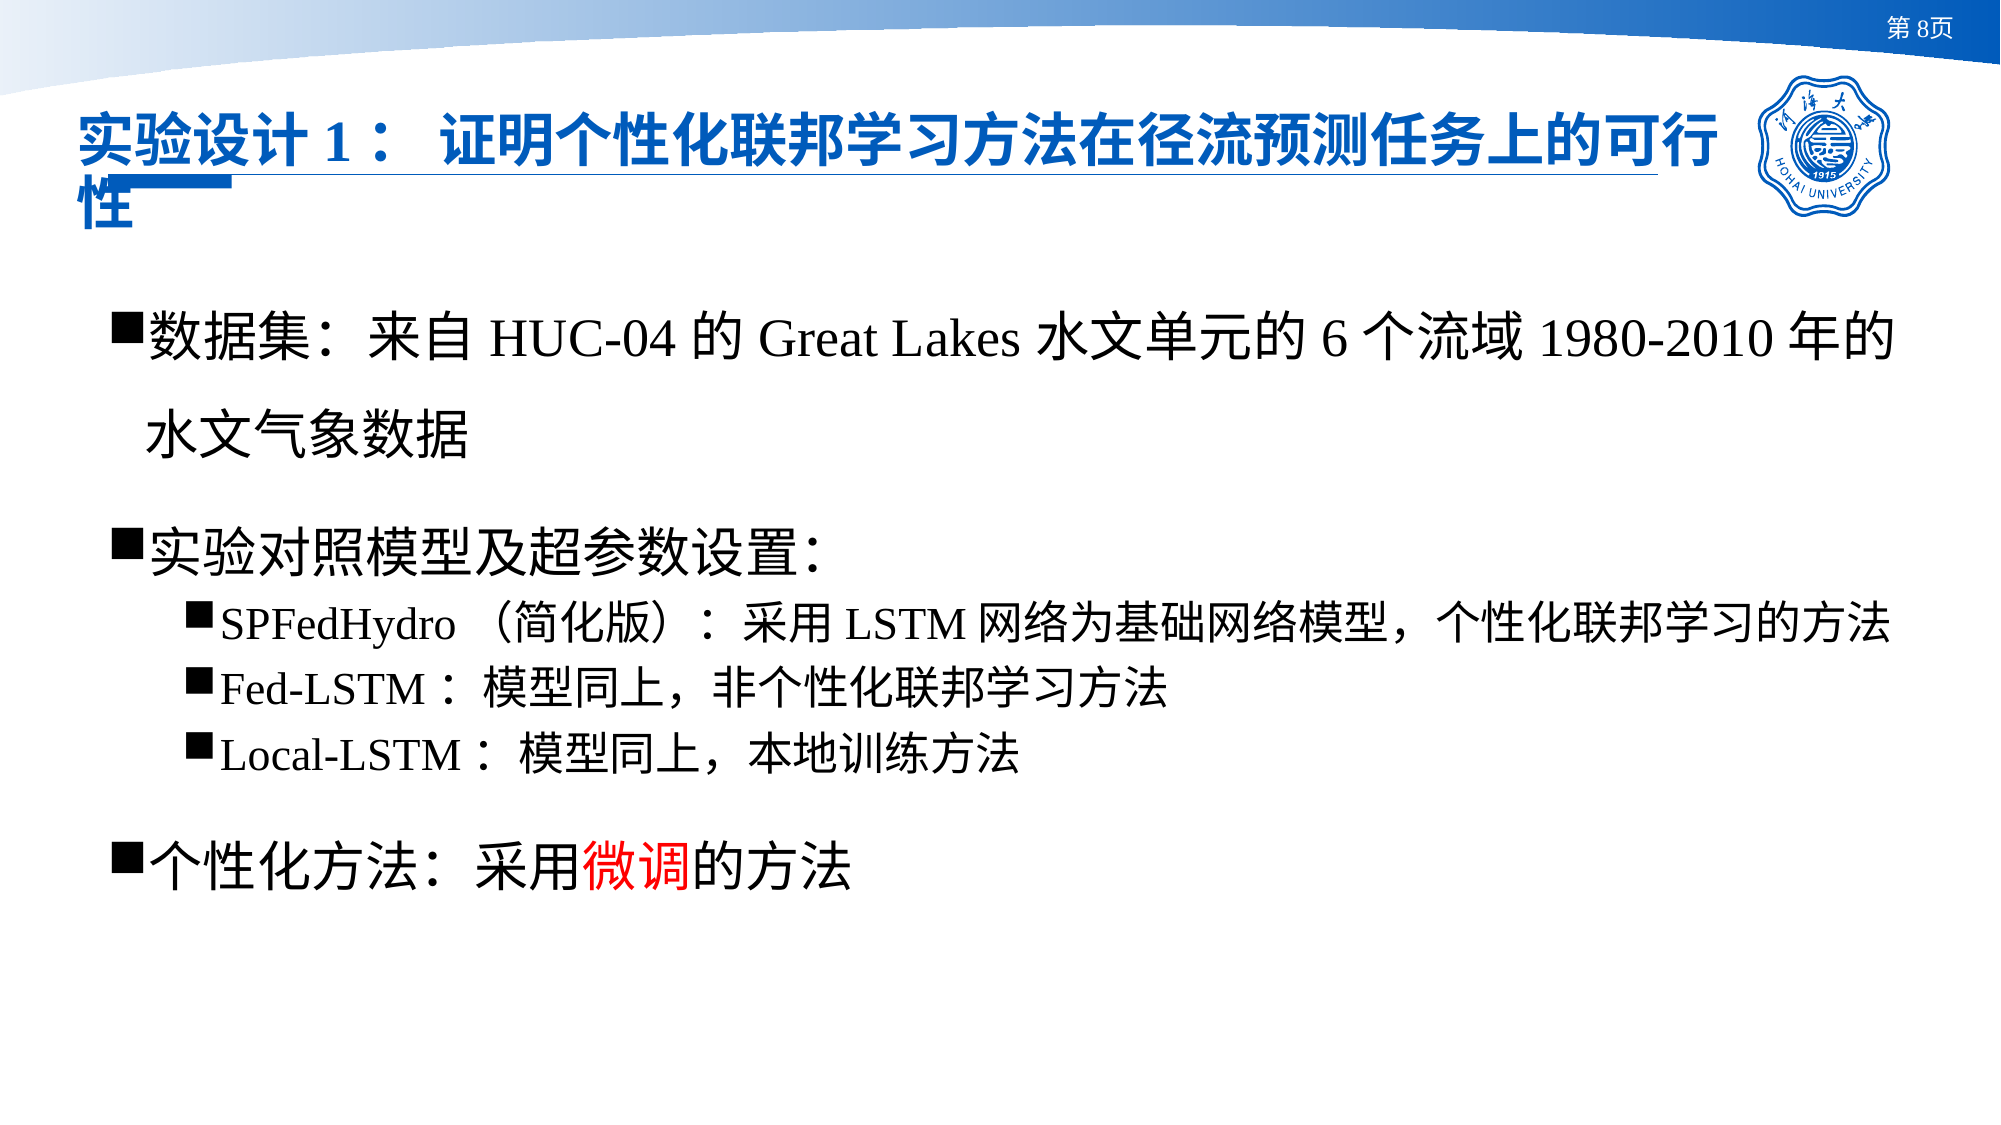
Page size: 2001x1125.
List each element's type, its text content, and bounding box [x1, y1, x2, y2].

slide_number 第页 [1519, 0, 1970, 58]
title 实验设计1： 证明个性化联邦学习方法在径流预测任务上的可行性 [61, 103, 1772, 177]
list 数据集：来自HUC-04的Great Lakes水文单元的6个流域1980-2010年的水文气象数据 实验对照模型及超参数设置： SPFedHydro（简化版）：采用LSTM网络为基础网络模型，个性化联邦学习的方法 Fed-LSTM：模型同上，非个性化联邦学习方法 Local-LSTM：模型同上，本地训练方法 个性化方法：采用微调的方法 [92, 262, 1912, 1125]
